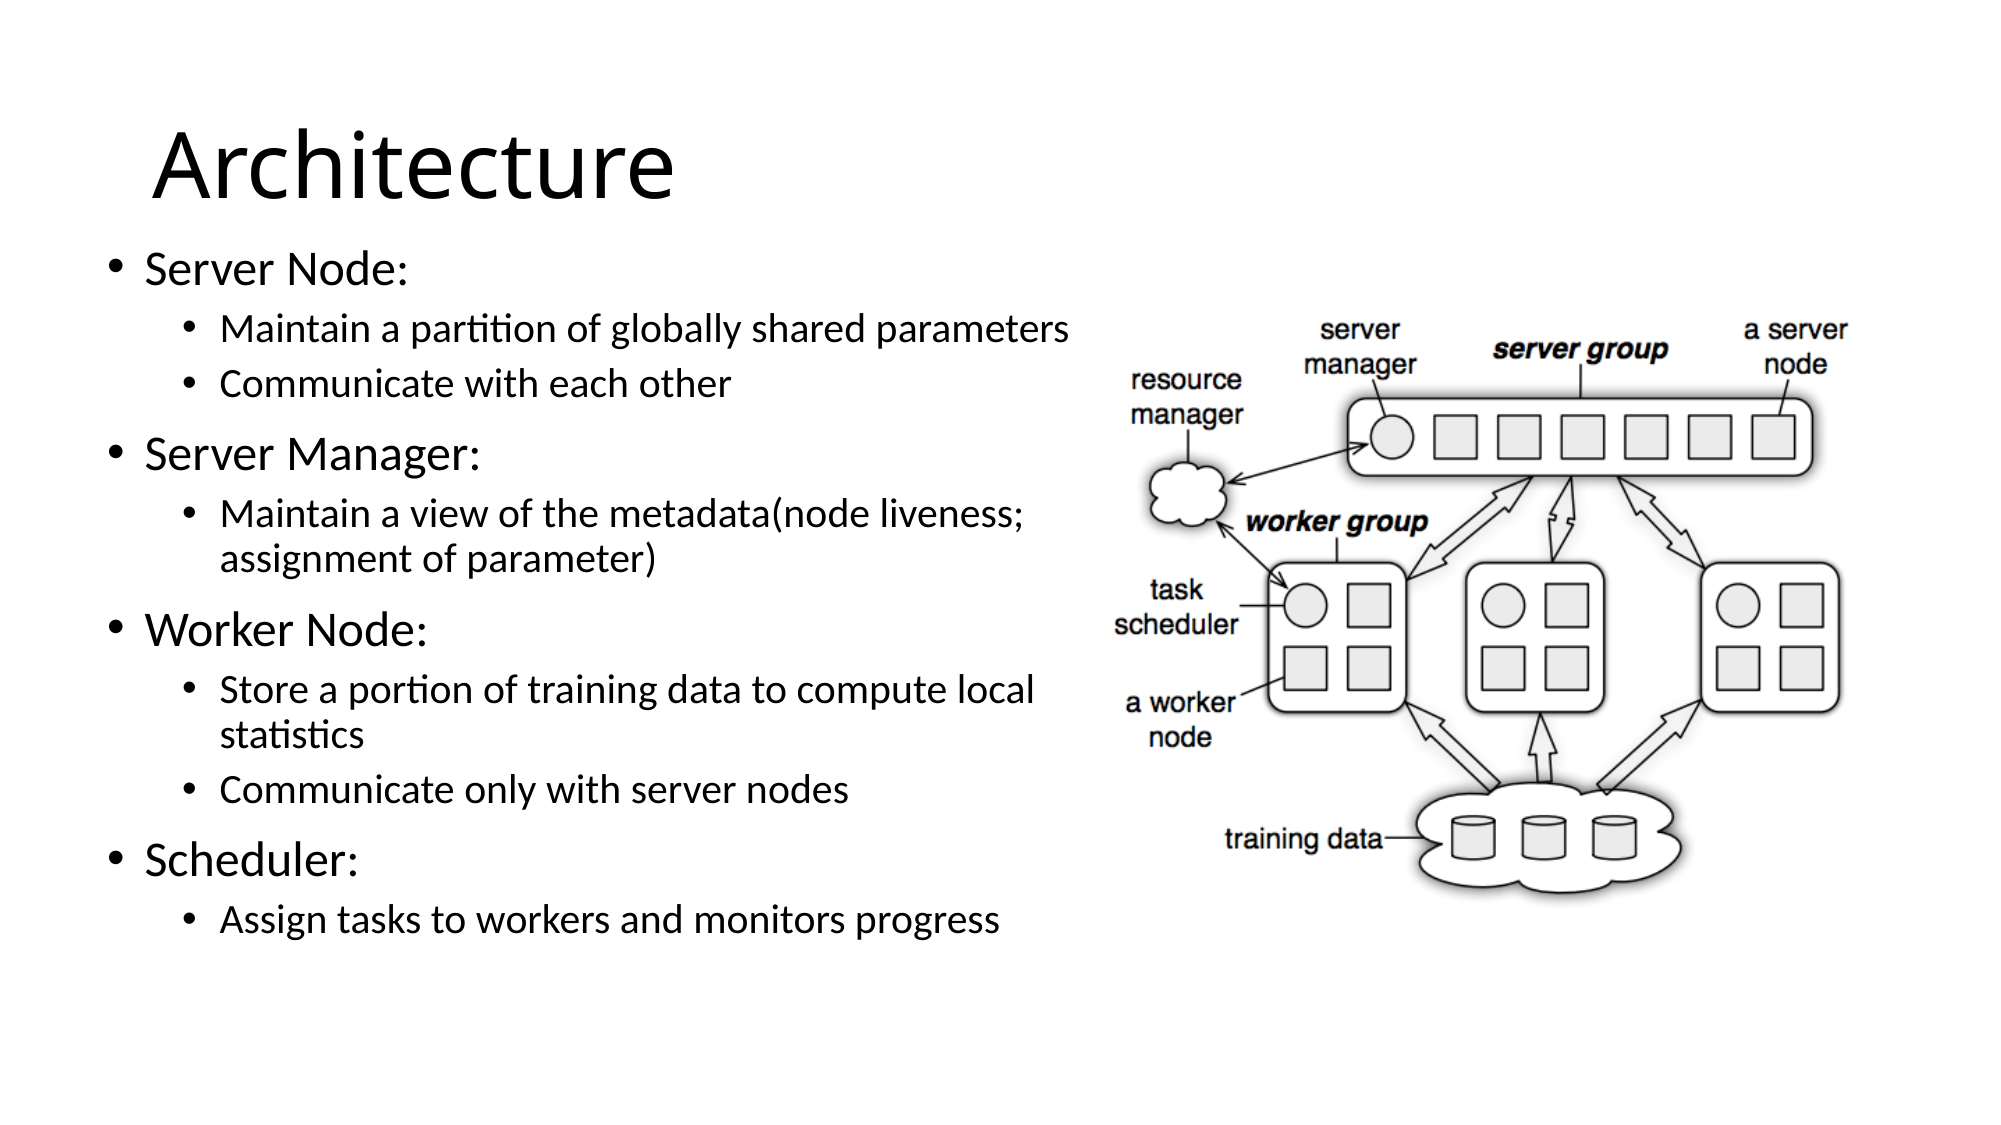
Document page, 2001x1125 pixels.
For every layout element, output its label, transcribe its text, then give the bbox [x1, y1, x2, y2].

list Server Node: Maintain a partition of globally shared parameters Communicate with each other Server Manager: Maintain a view of the metadata(node liveness; assignment of parameter) Worker Node: Store a portion of training data to compute local statistics Communicate only with server nodes Scheduler: Assign tasks to workers and monitors progress [92, 234, 1101, 1029]
title Architecture [137, 59, 1863, 257]
picture [1100, 257, 1865, 942]
